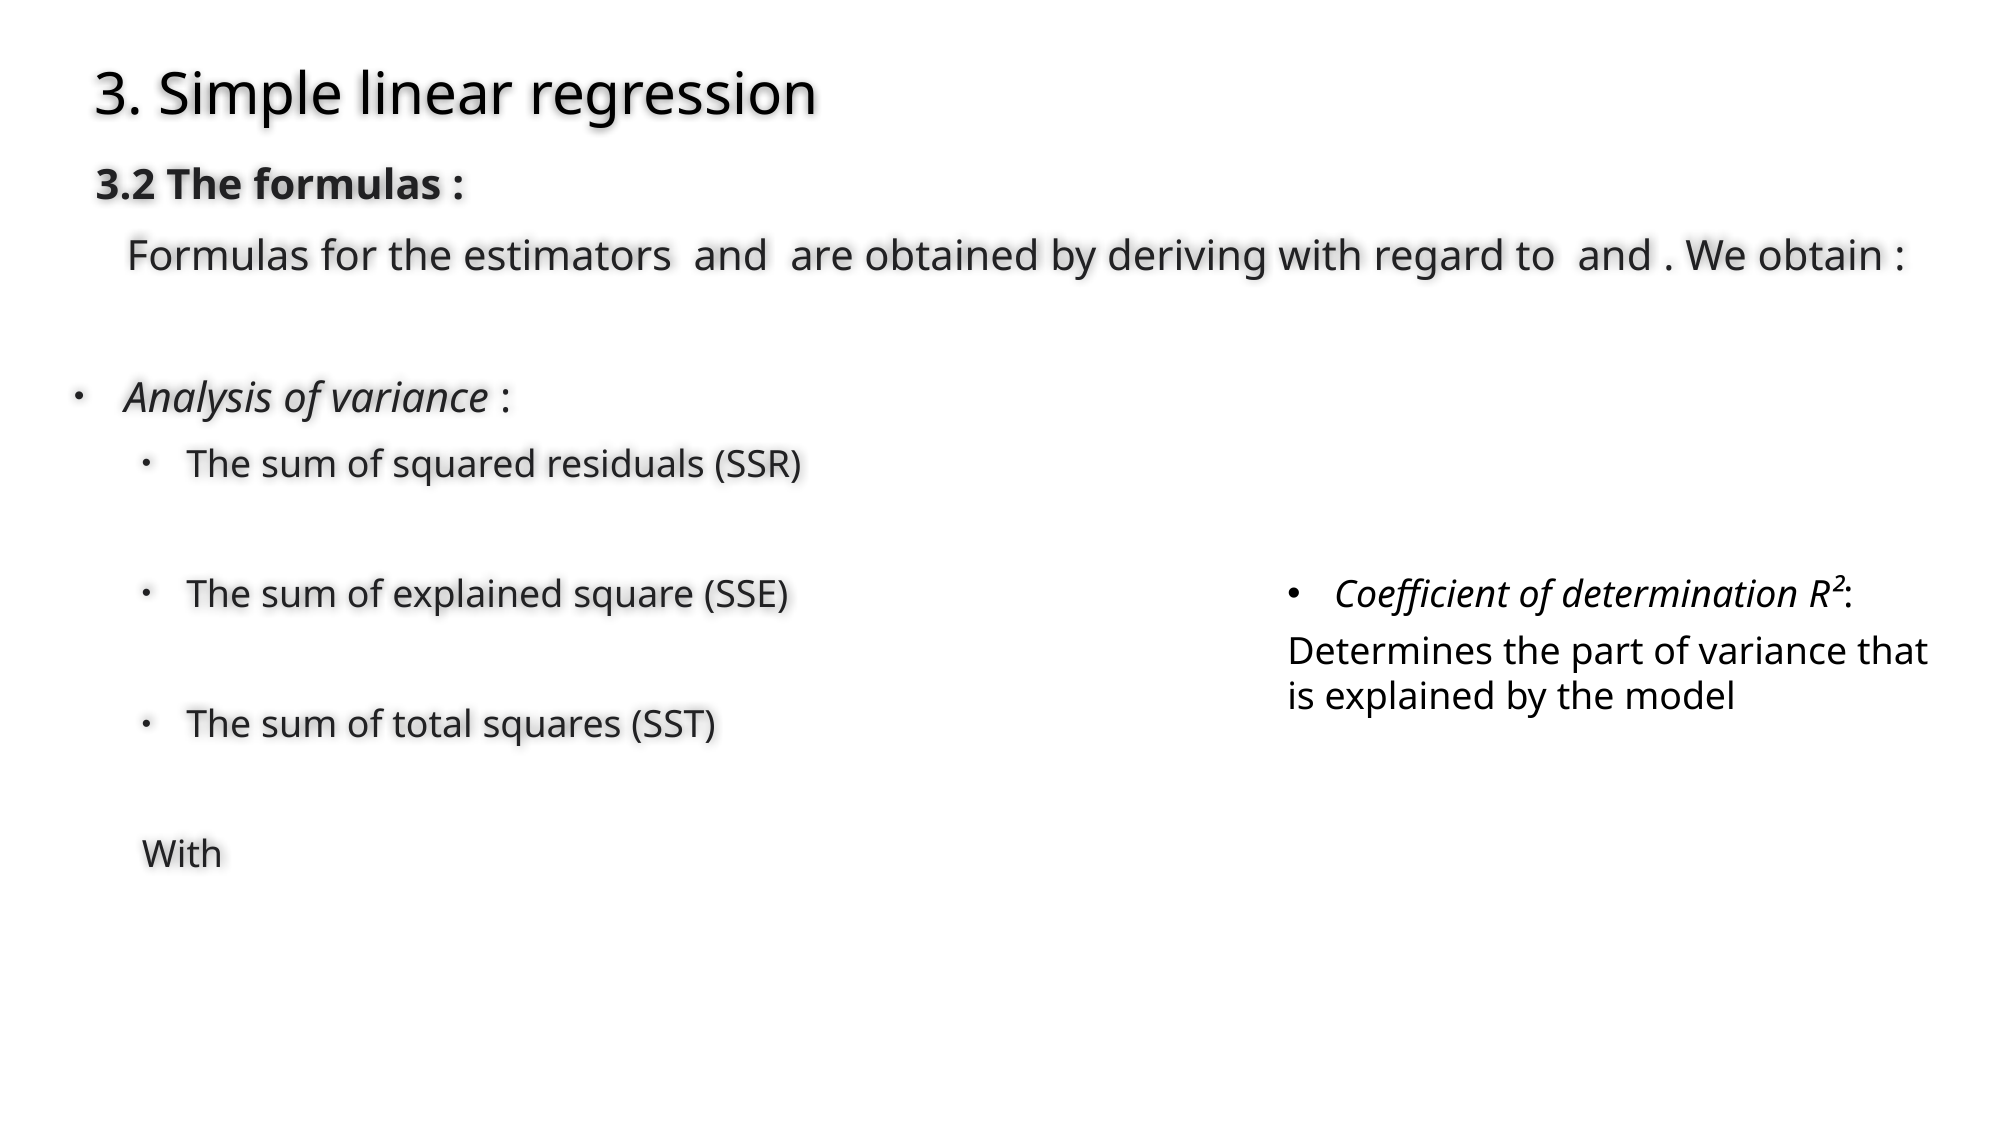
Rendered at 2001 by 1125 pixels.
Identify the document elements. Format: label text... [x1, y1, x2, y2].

title 3. Simple linear regression [79, 33, 1778, 150]
